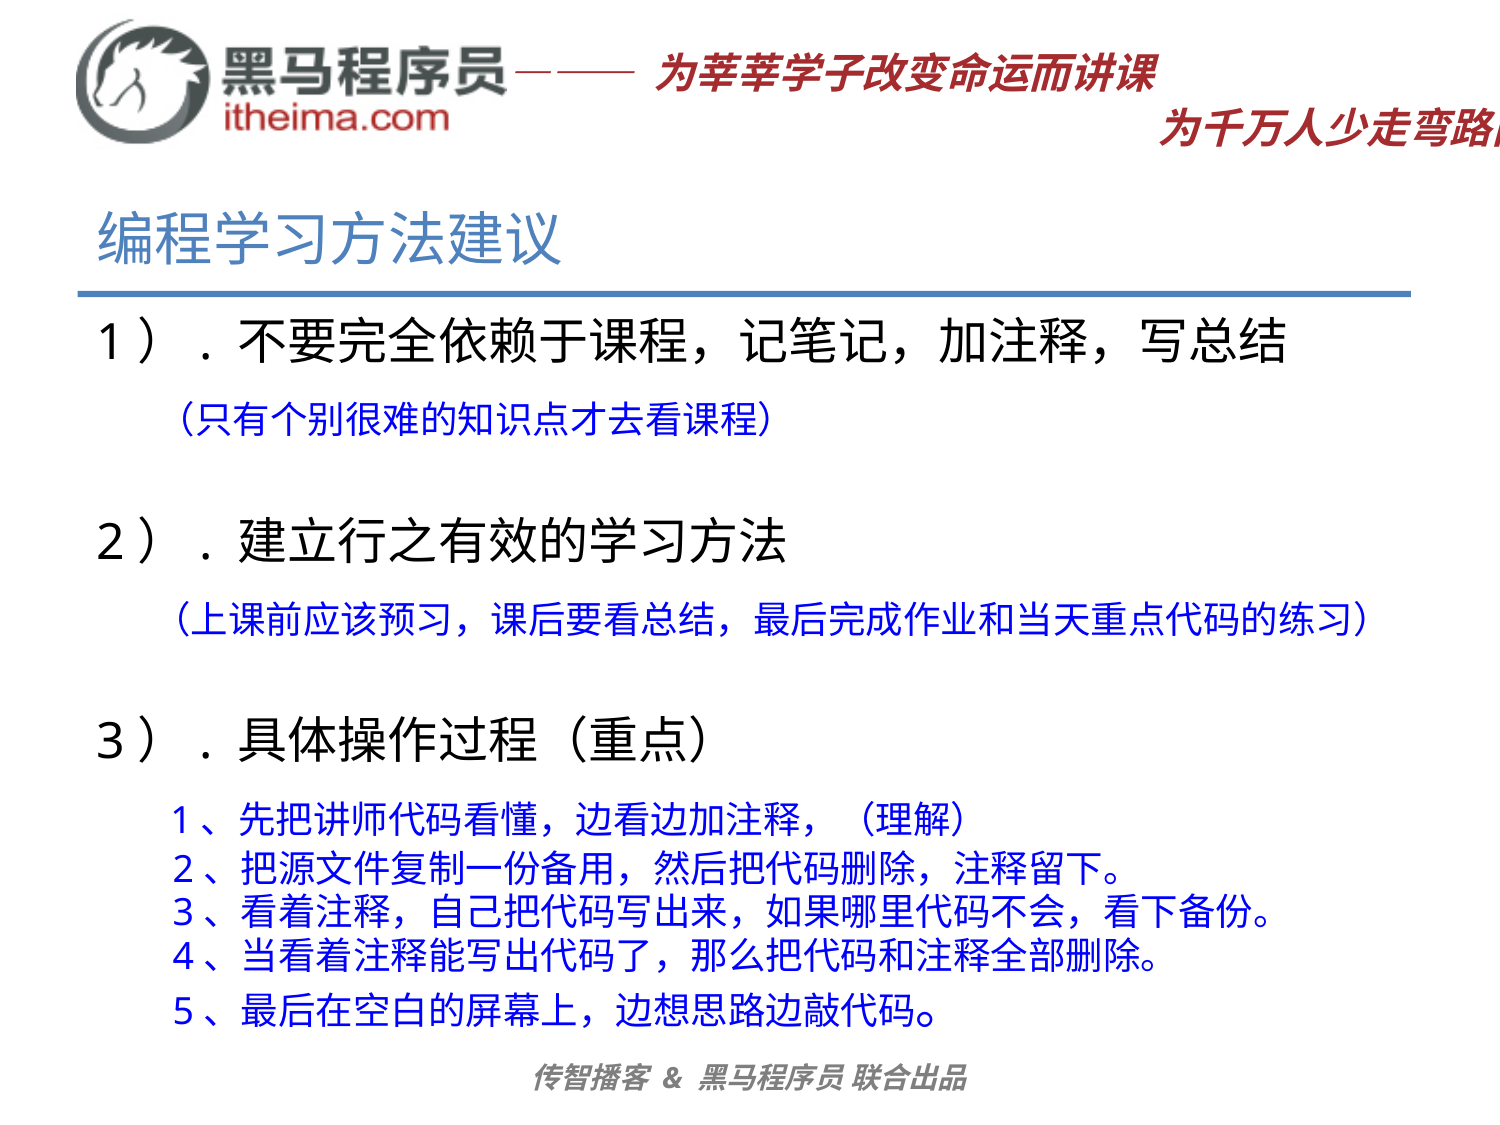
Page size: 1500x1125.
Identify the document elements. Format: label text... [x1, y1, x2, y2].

title 编程学习方法建议 [81, 162, 1416, 280]
list 1）. 不要完全依赖于课程，记笔记，加注释，写总结 （只有个别很难的知识点才去看课程） 2）. 建立行之有效的学习方法 （上课前应该预习，课后要看总结，最后完成作业和当天重点代码的练习） 3）. 具体操作过程（重点） 1、先把讲师代码看懂，边看边加注释，（理解） 2、把源文件复制一份备用，然后把代码删除，注释留下。 3、看着注释，自己把代码写出来，如果哪里代码不会，看下备份。 4、当看着注释能写出代码了，那么把代码和注释全部删除。 5、最后在空白的屏幕上，边想思路边敲代码。 [81, 313, 1416, 996]
picture [76, 0, 507, 161]
